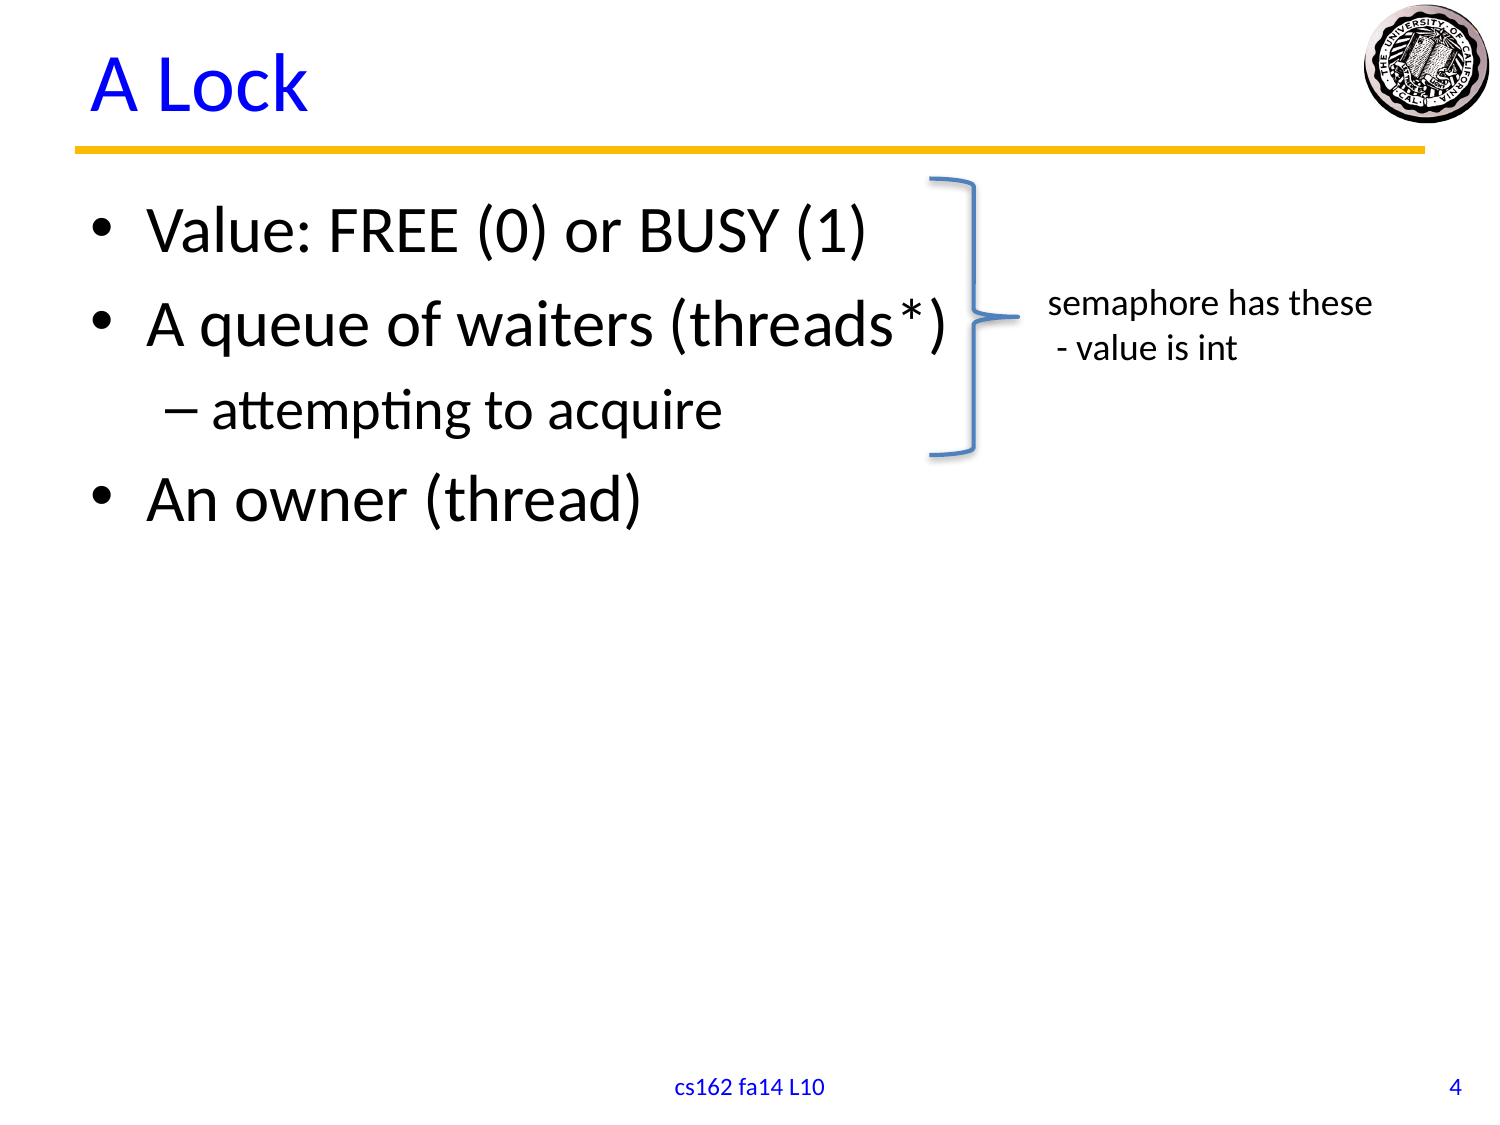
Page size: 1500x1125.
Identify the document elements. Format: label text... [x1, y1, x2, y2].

title A Lock [75, 6, 1425, 150]
footer cs162 fa14 L10 [512, 1055, 988, 1115]
list Value: FREE (0) or BUSY (1) A queue of waiters (threads*) attempting to acquire An owner (thread) [75, 178, 1425, 1035]
slide_number 4 [1127, 1055, 1478, 1115]
text_box [929, 176, 1021, 458]
text_box semaphore has these - value is int [1032, 270, 1389, 376]
picture [1350, 0, 1500, 127]
